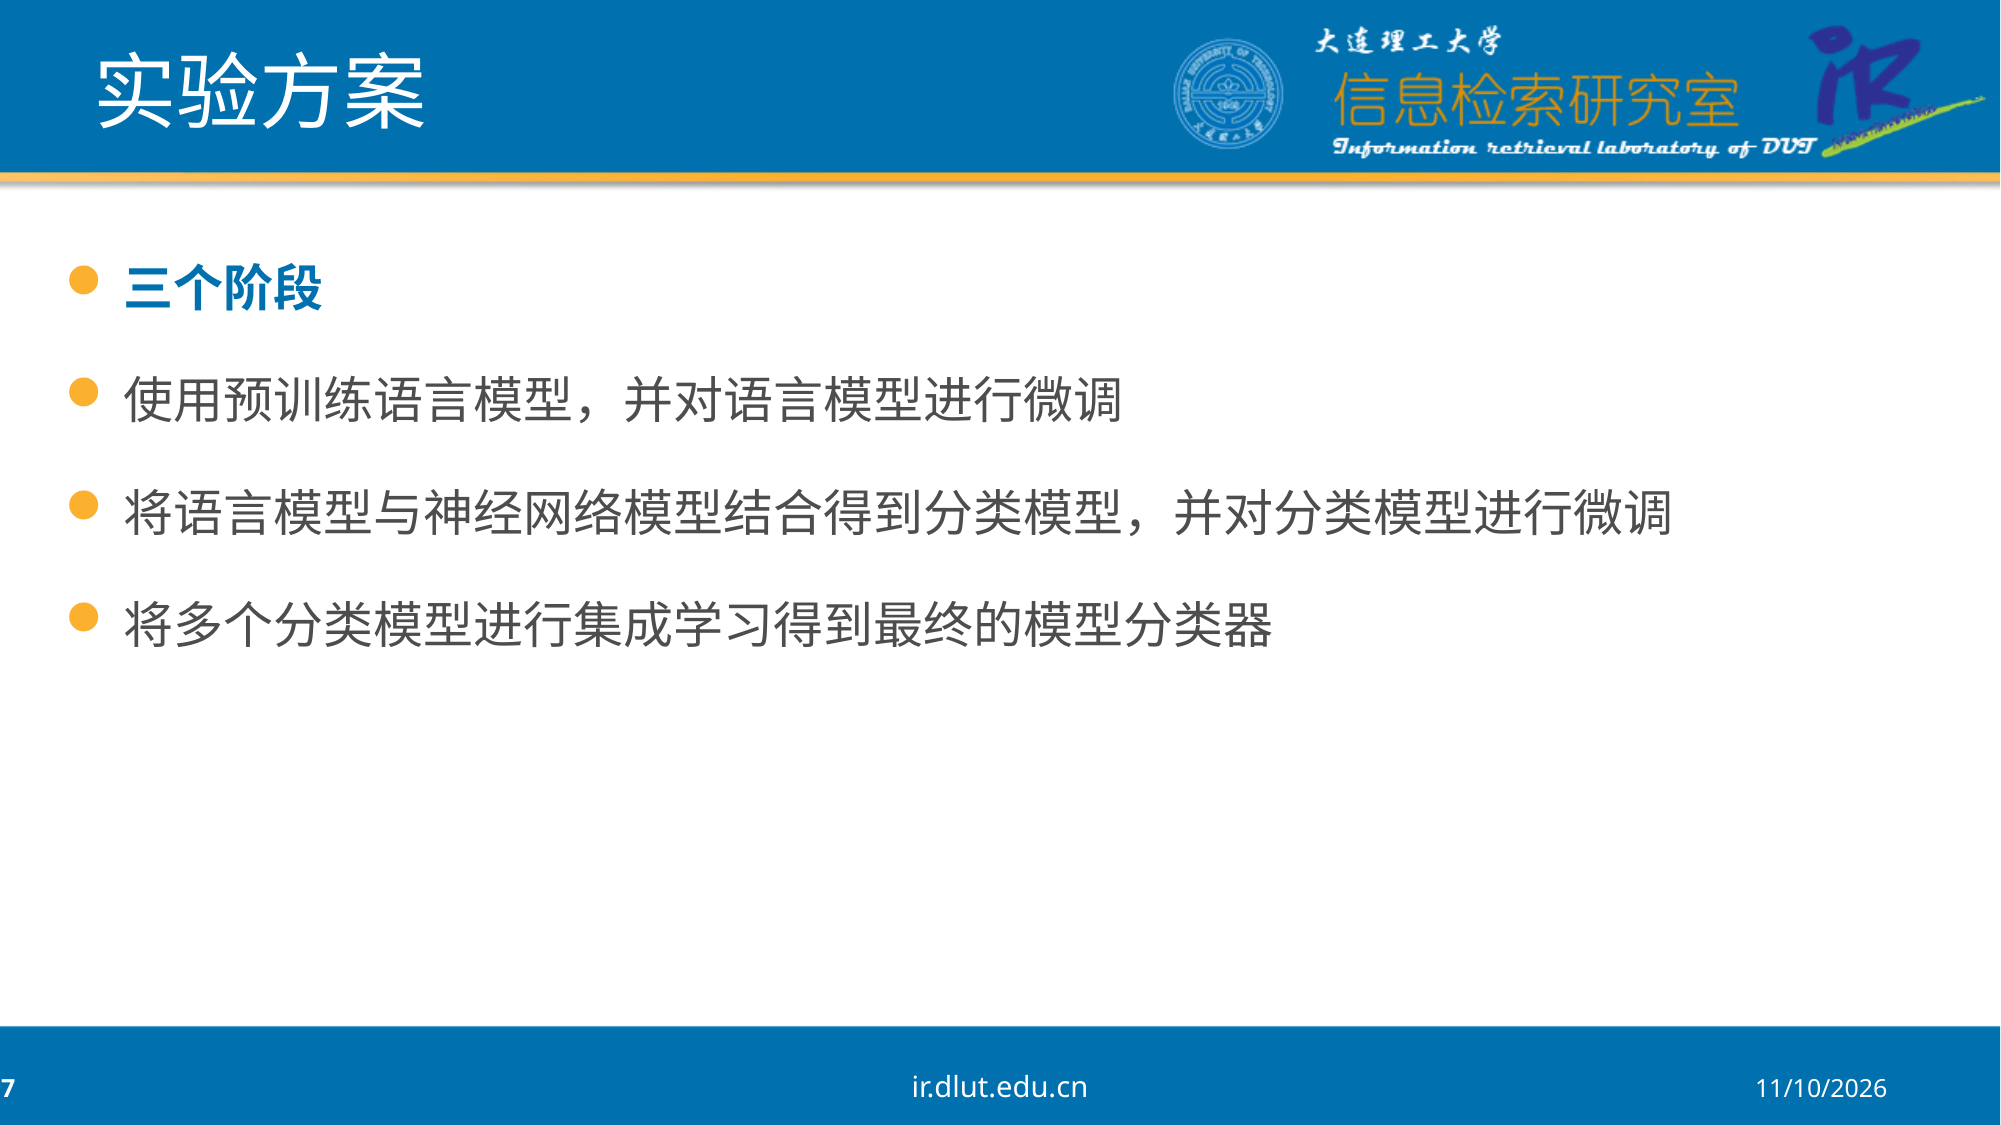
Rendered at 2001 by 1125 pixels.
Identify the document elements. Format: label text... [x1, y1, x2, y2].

picture [0, 0, 2001, 1125]
title 实验方案 [78, 30, 1258, 148]
list 三个阶段 使用预训练语言模型，并对语言模型进行微调 将语言模型与神经网络模型结合得到分类模型，并对分类模型进行微调 将多个分类模型进行集成学习得到最终的模型分类器 [50, 218, 1945, 1023]
